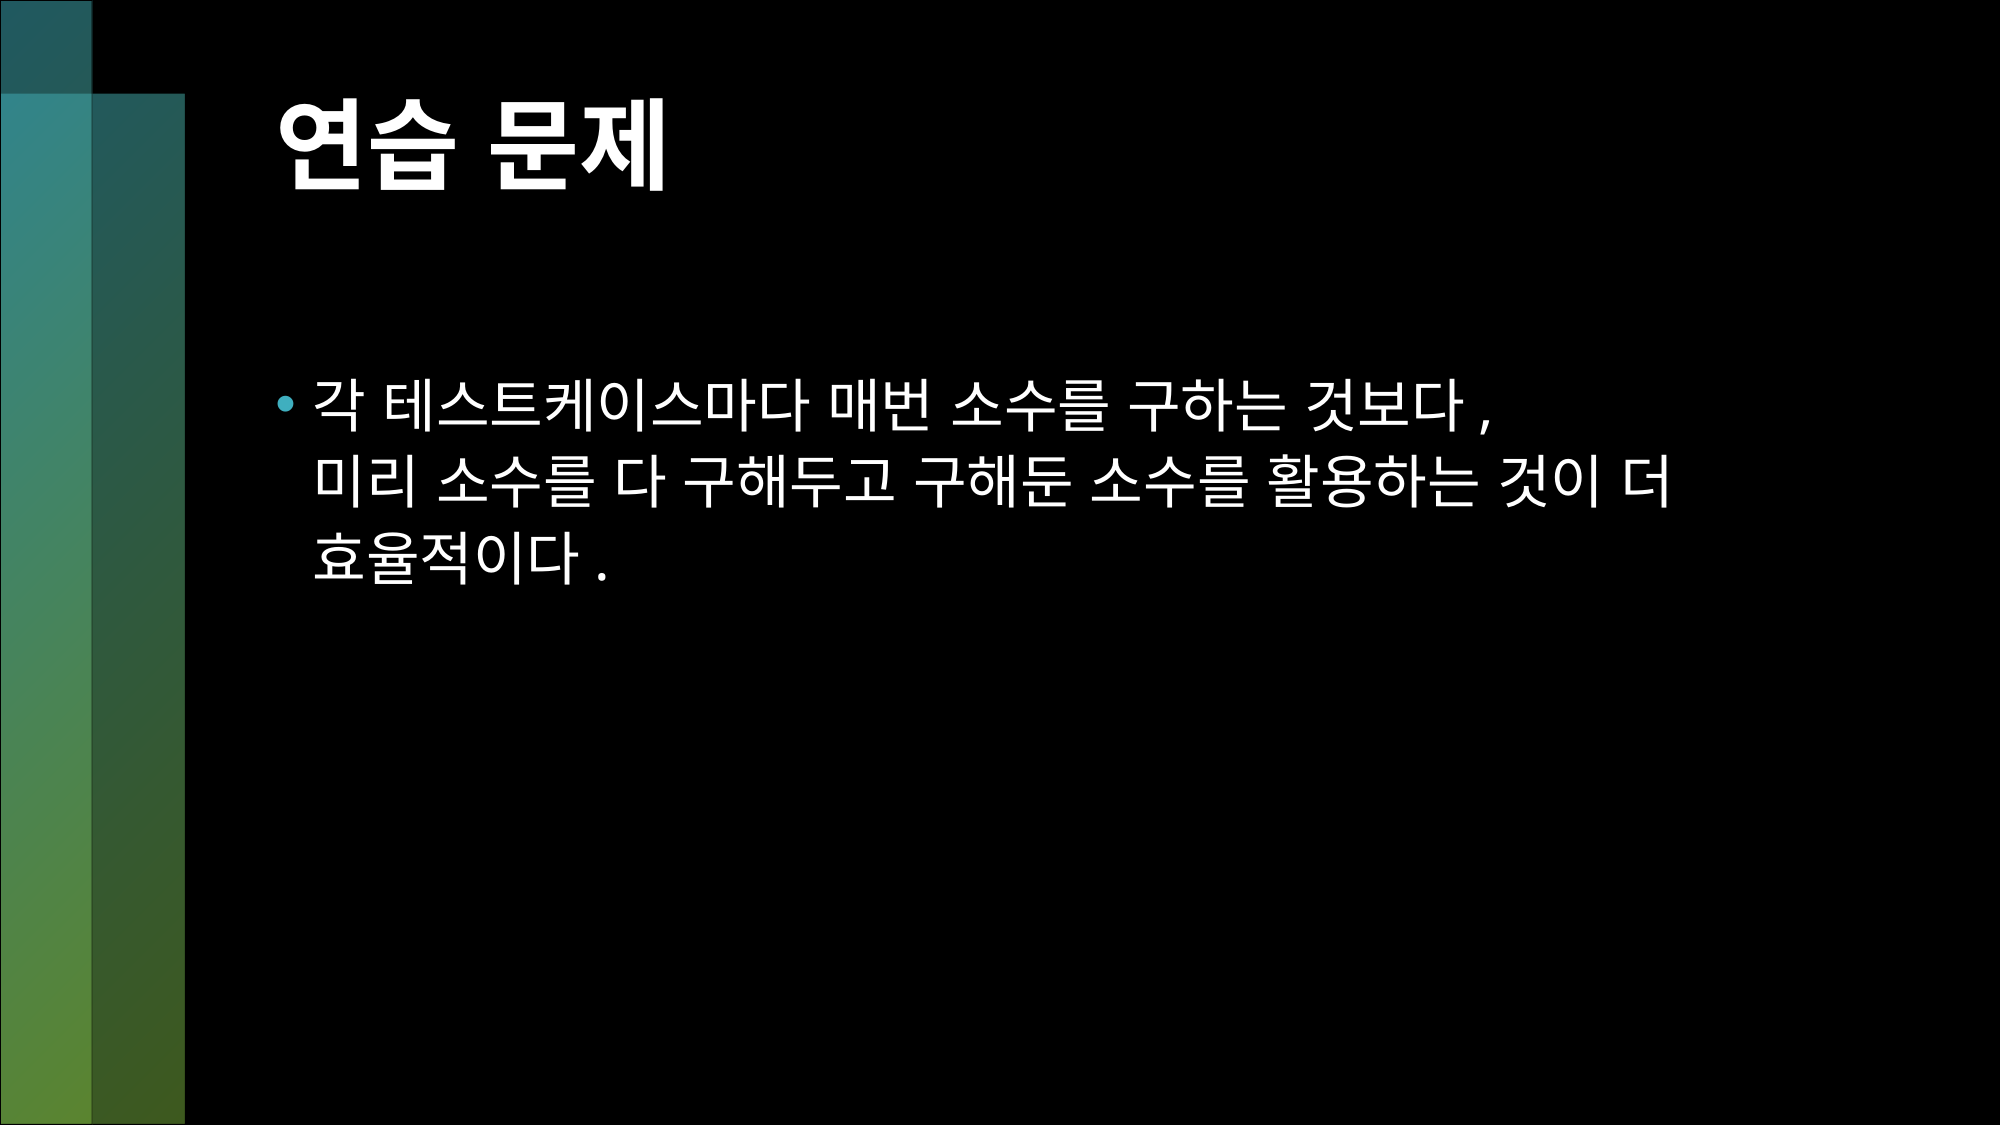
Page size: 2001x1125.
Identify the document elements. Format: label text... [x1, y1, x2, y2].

title 연습 문제 [260, 74, 1817, 329]
list 각 테스트케이스마다 매번 소수를 구하는 것보다, 미리 소수를 다 구해두고 구해둔 소수를 활용하는 것이 더 효율적이다. [260, 354, 1891, 999]
